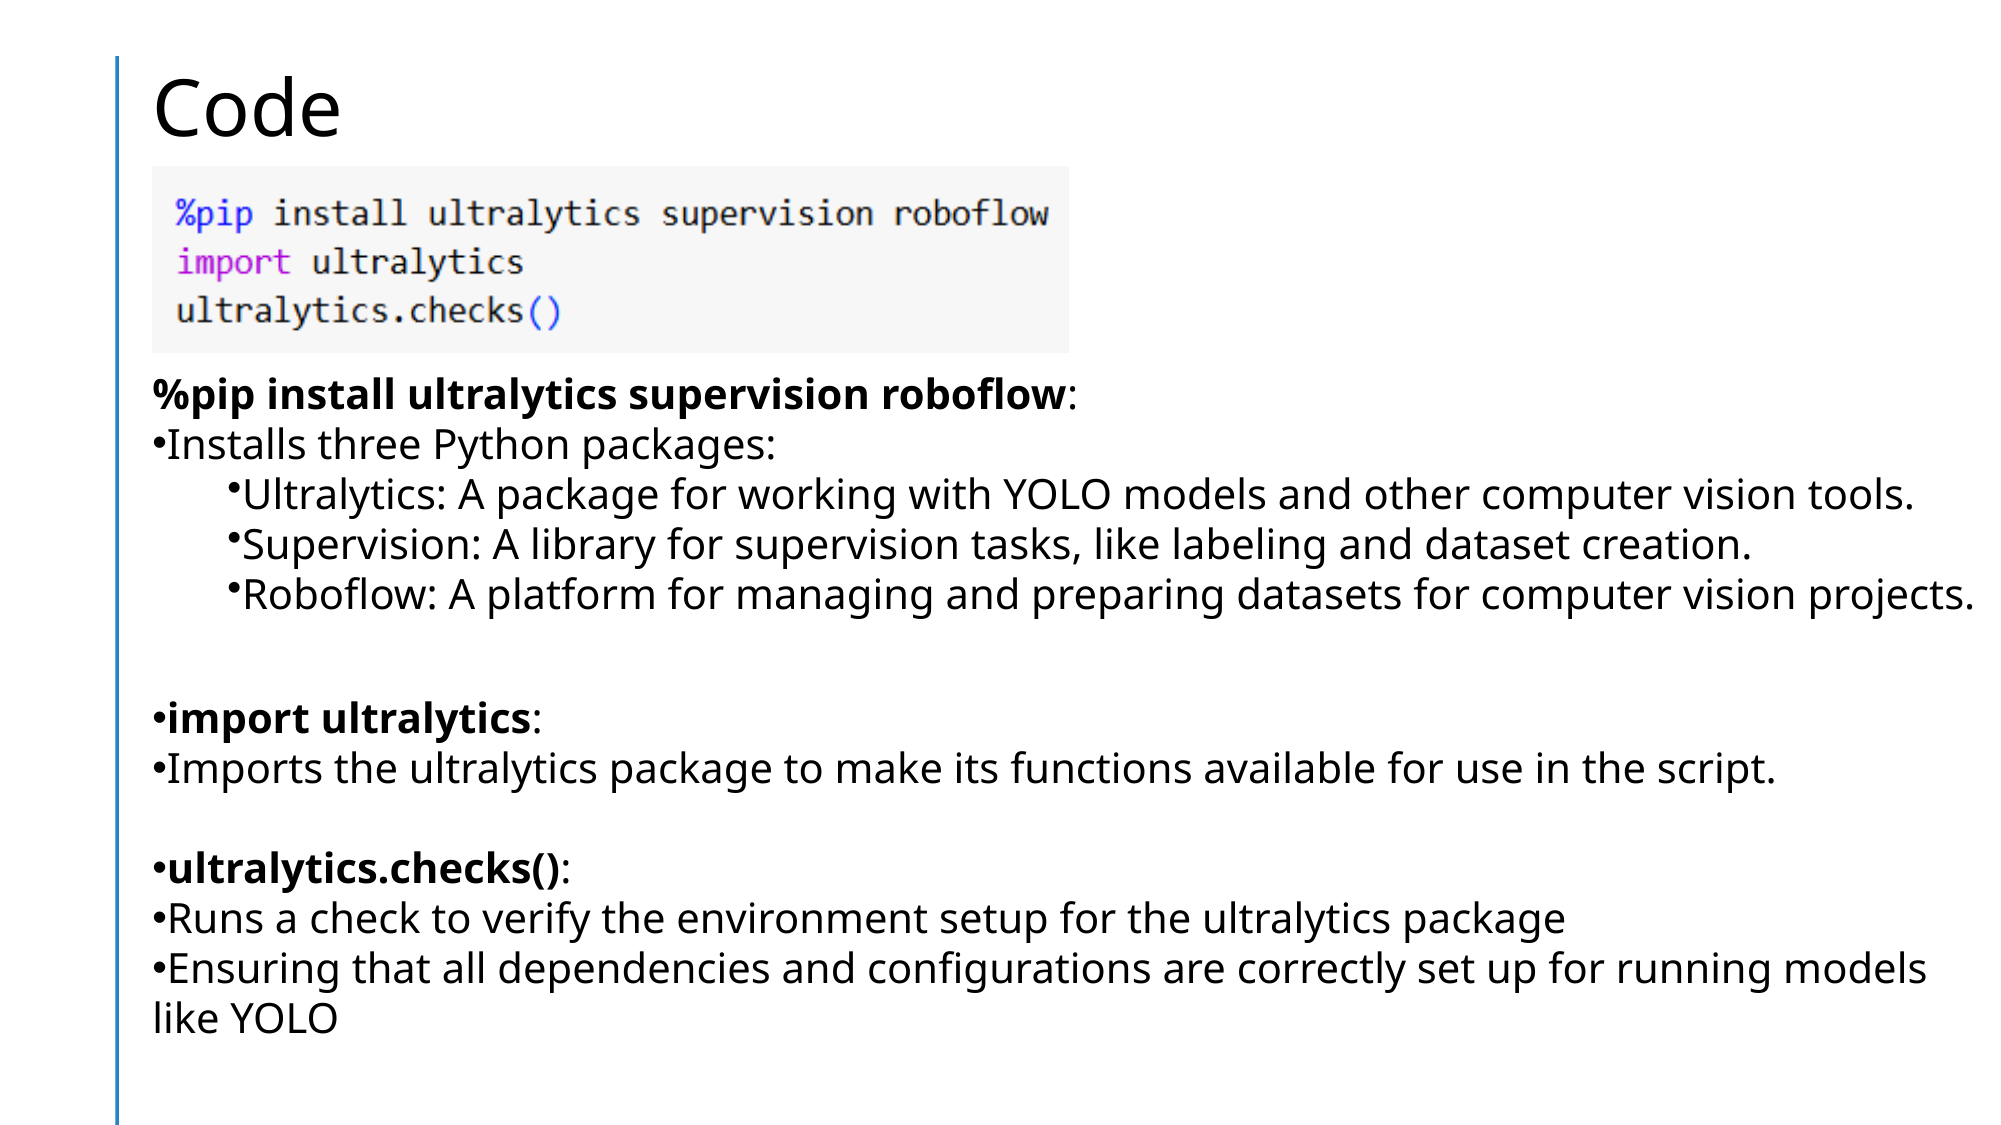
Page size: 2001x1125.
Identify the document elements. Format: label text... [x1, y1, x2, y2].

picture [152, 161, 1069, 353]
list %pip install ultralytics supervision roboflow: Installs three Python packages: Ultralytics: A package for working with YOLO models and other computer vision tools. Supervision: A library for supervision tasks, like labeling and dataset creation. Roboflow: A platform for managing and preparing datasets for computer vision projects. import ultralytics: Imports the ultralytics package to make its functions available for use in the script. ultralytics.checks(): Runs a check to verify the environment setup for the ultralytics package Ensuring that all dependencies and configurations are correctly set up for running models like YOLO . [137, 0, 2000, 1125]
